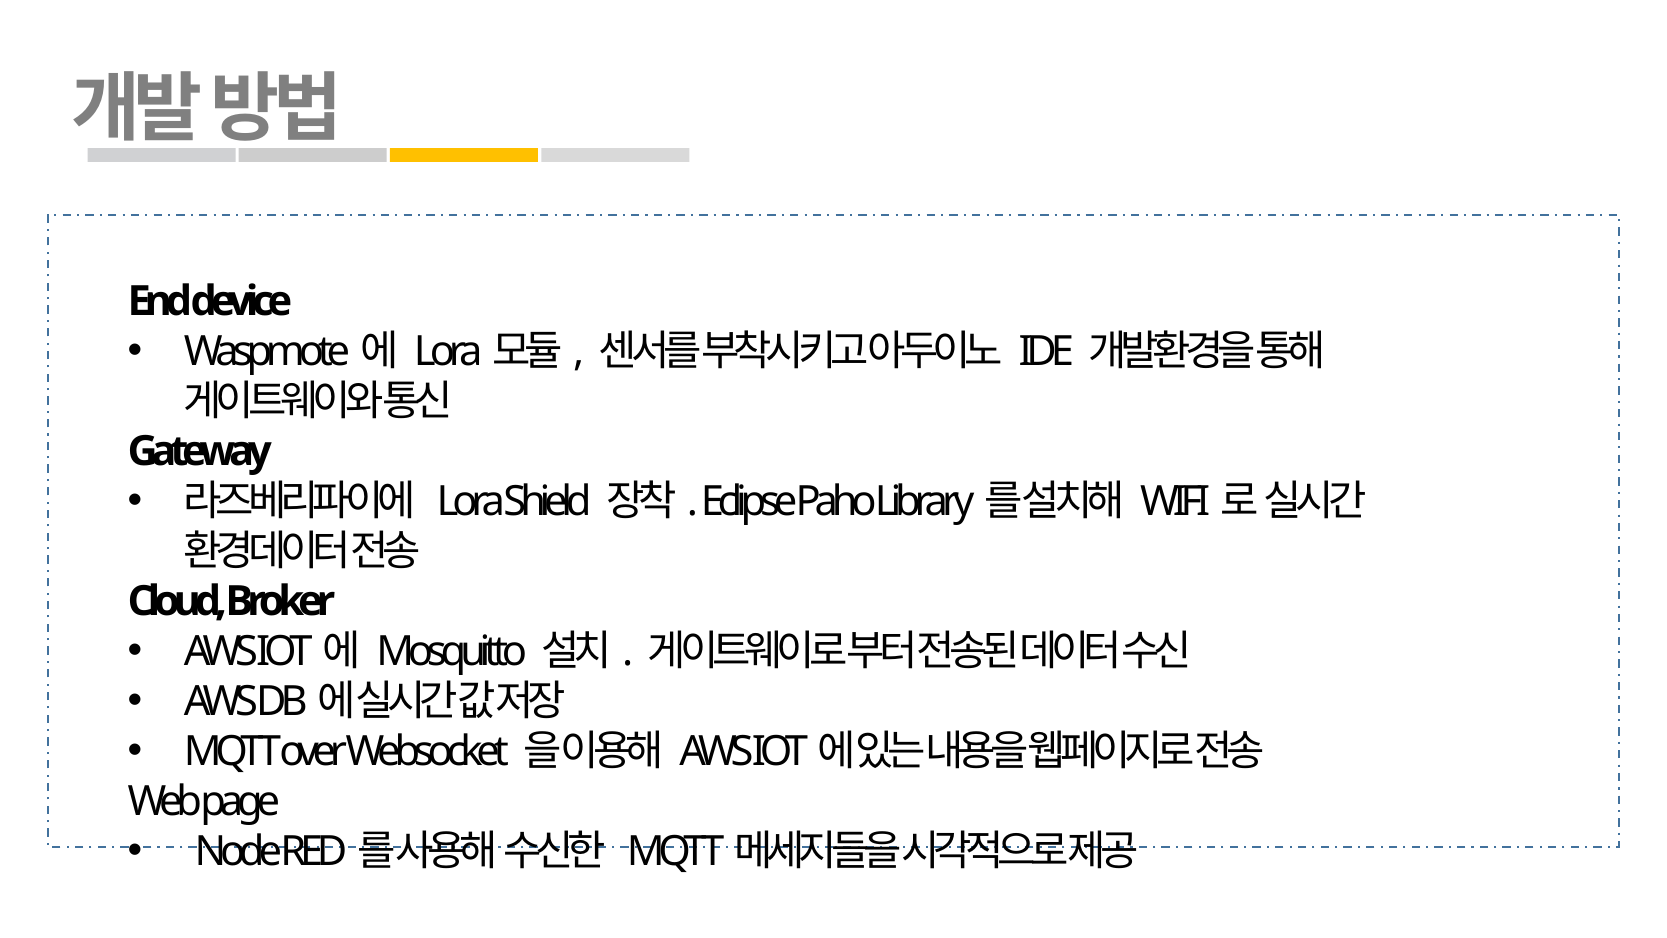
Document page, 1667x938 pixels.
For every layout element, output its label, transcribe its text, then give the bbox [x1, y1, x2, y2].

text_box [87, 148, 690, 162]
text_box End device Waspmote에 Lora모듈, 센서를 부착시키고 아두이노 IDE 개발환경을 통해 게이트웨이와 통신 Gateway 라즈베리파이에 Lora Shield 장착. Eclipse Paho Library를 설치해 WIFI로 실시간 환경데이터 전송 Cloud, Broker AWS IOT에 Mosquitto 설치. 게이트웨이로 부터 전송된 데이터 수신 AWS DB에 실시간 값 저장 MQTT over Websocket 을 이용해 AWS IOT에 있는 내용을 웹페이지로 전송 Web page Node RED를 사용해 수신한 MQTT메세지들을 시각적으로 제공 [112, 273, 1501, 925]
text_box [47, 214, 1620, 848]
text_box 개발 방법 [0, 59, 520, 150]
